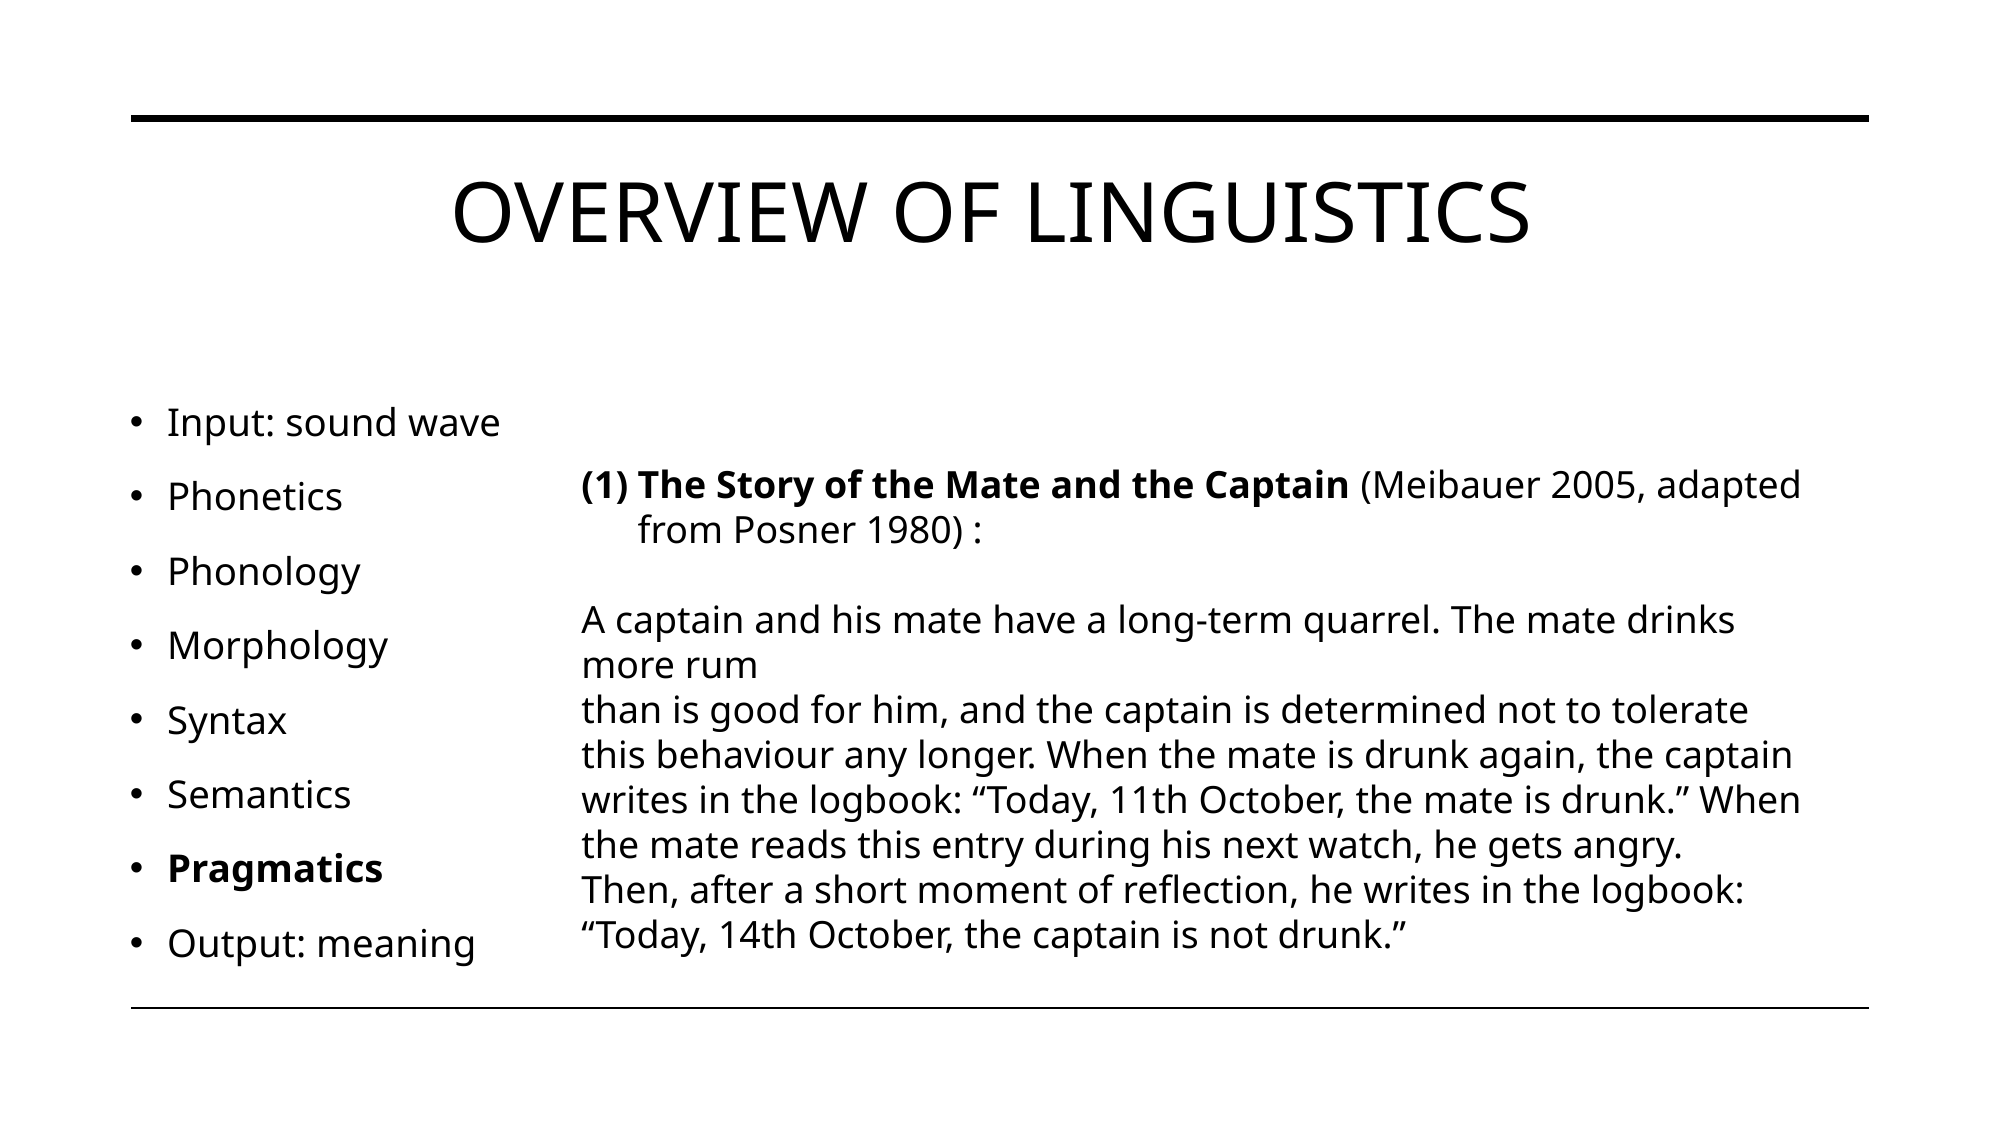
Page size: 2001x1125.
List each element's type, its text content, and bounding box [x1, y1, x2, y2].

text_box The Story of the Mate and the Captain (Meibauer 2005, adapted from Posner 1980) : A captain and his mate have a long-term quarrel. The mate drinks more rum than is good for him, and the captain is determined not to tolerate this behaviour any longer. When the mate is drunk again, the captain writes in the logbook: “Today, 11th October, the mate is drunk.” When the mate reads this entry during his next watch, he gets angry. Then, after a short moment of reflection, he writes in the logbook: “Today, 14th October, the captain is not drunk.” [566, 454, 1828, 964]
title Overview of linguistics [114, 151, 1869, 377]
list Input: sound wave Phonetics Phonology Morphology Syntax Semantics Pragmatics Output: meaning [114, 381, 1869, 978]
